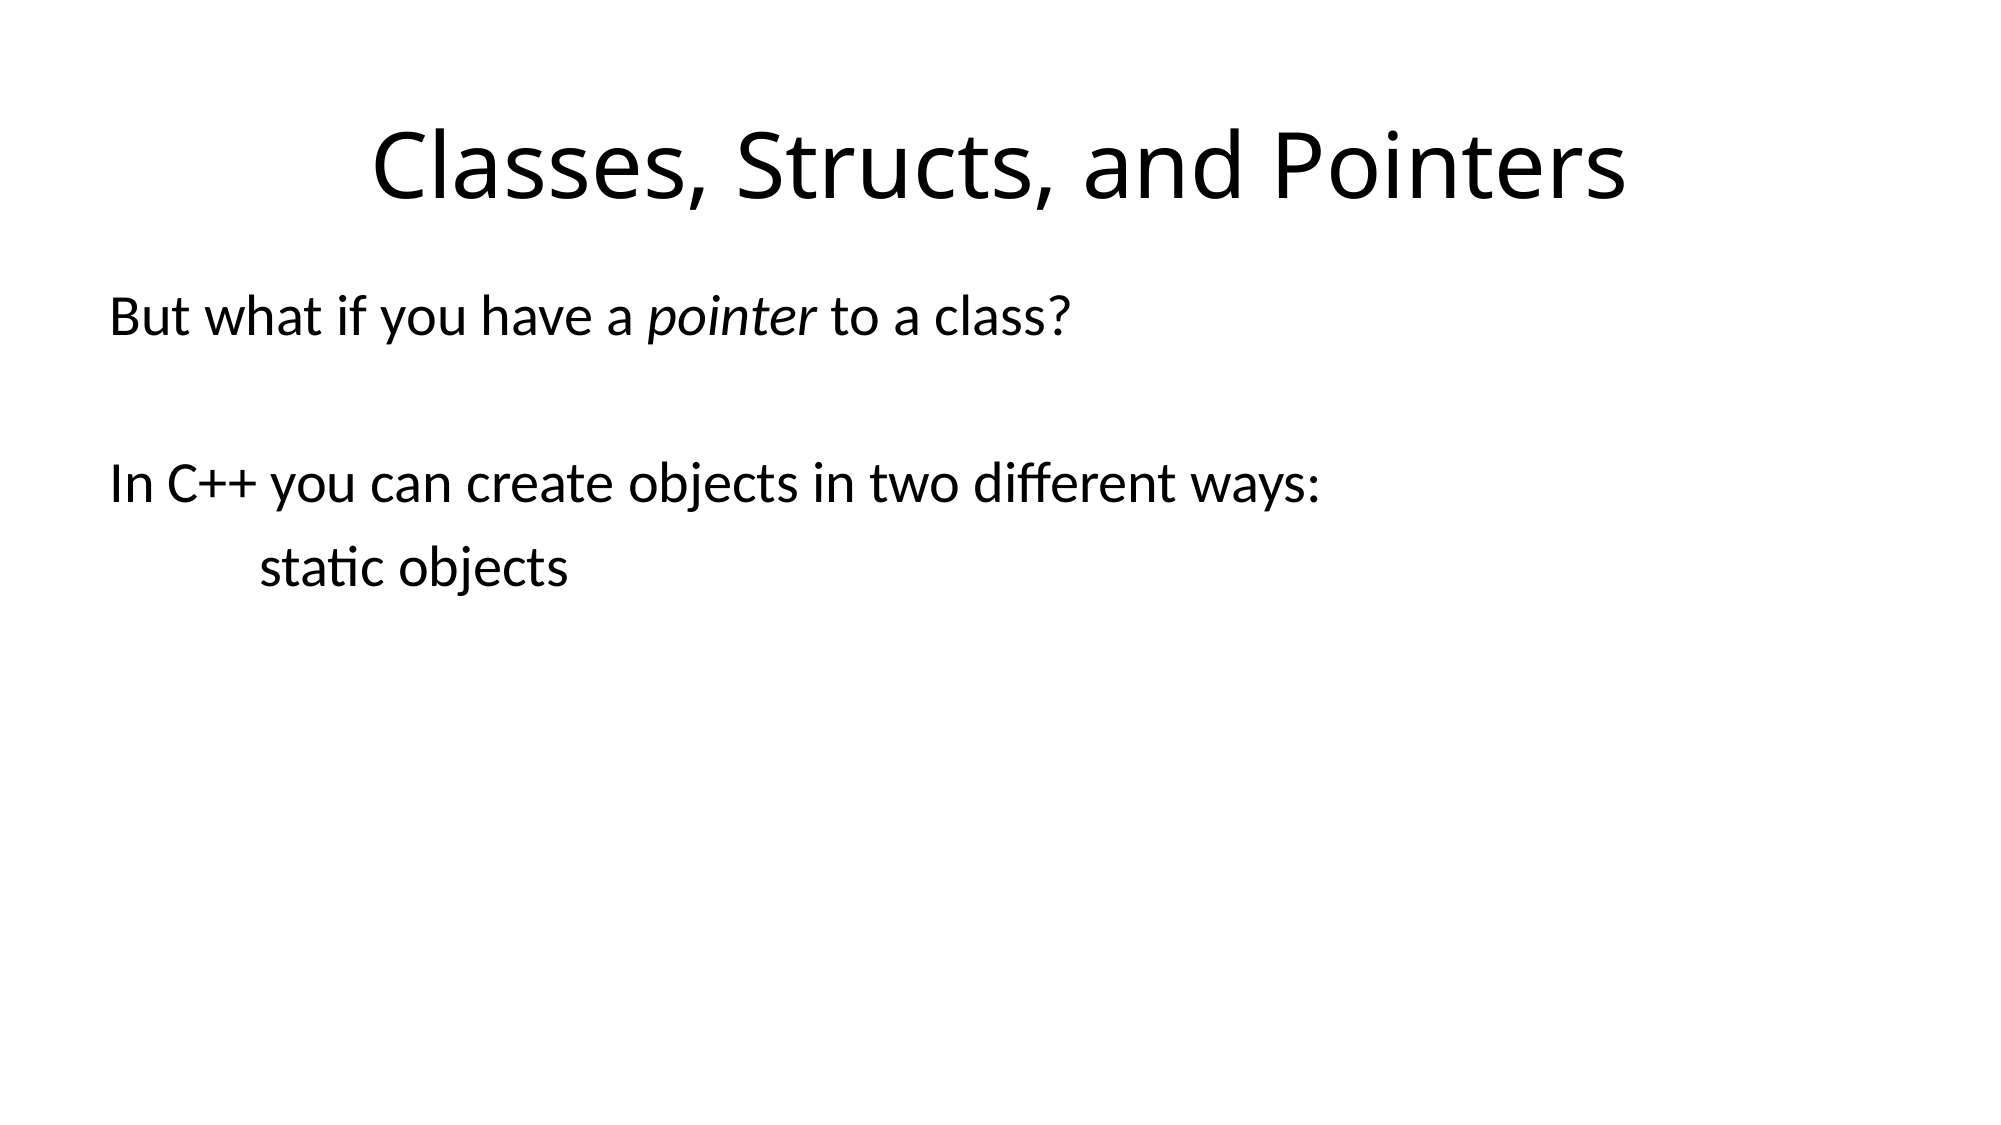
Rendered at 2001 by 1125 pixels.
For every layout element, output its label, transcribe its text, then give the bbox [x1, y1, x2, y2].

list But what if you have a pointer to a class? In C++ you can create objects in two different ways: static objects [94, 277, 1957, 992]
title Classes, Structs, and Pointers [137, 59, 1863, 277]
